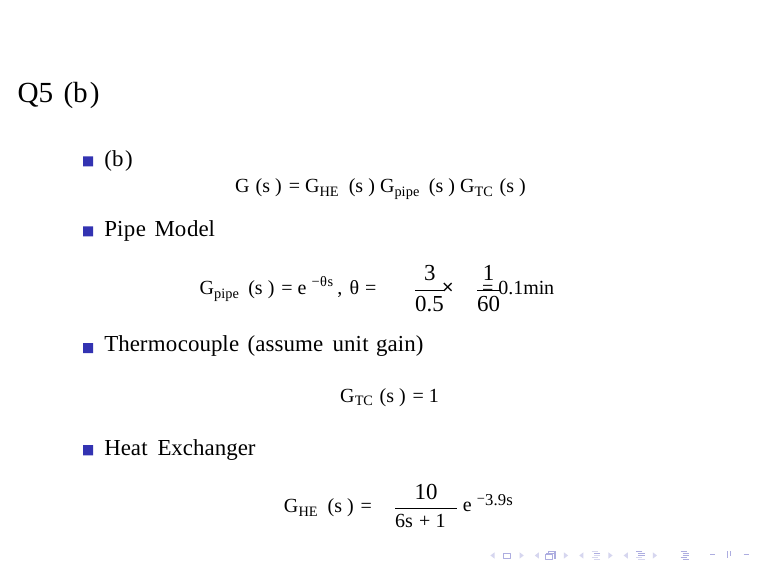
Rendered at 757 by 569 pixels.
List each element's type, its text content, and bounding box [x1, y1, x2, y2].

text_box GHE (s ) = [281, 495, 393, 525]
text_box Heat Exchanger [102, 436, 261, 463]
text_box [546, 552, 554, 560]
text_box Pipe Model [102, 217, 219, 245]
text_box [563, 552, 569, 559]
text_box G (s ) = GHE (s ) Gpipe (s ) GTC (s ) [233, 175, 572, 205]
text_box e − 6s + 1 [393, 495, 488, 538]
text_box Q5 (b) [15, 77, 109, 112]
text_box 0.5 60 Thermocouple (assume unit gain) [102, 292, 502, 361]
text_box [83, 226, 94, 237]
text_box 3.9s [483, 490, 520, 512]
text_box [83, 445, 94, 456]
text_box [83, 343, 94, 354]
text_box 10 [412, 480, 443, 495]
text_box [0, 58, 757, 120]
text_box Gpipe (s ) = e −θs , θ = × = 0.1min [197, 271, 608, 311]
text_box 3 1 [422, 261, 500, 271]
text_box GTC (s ) = 1 [338, 385, 467, 414]
text_box (b) [102, 147, 140, 175]
text_box [83, 156, 94, 167]
